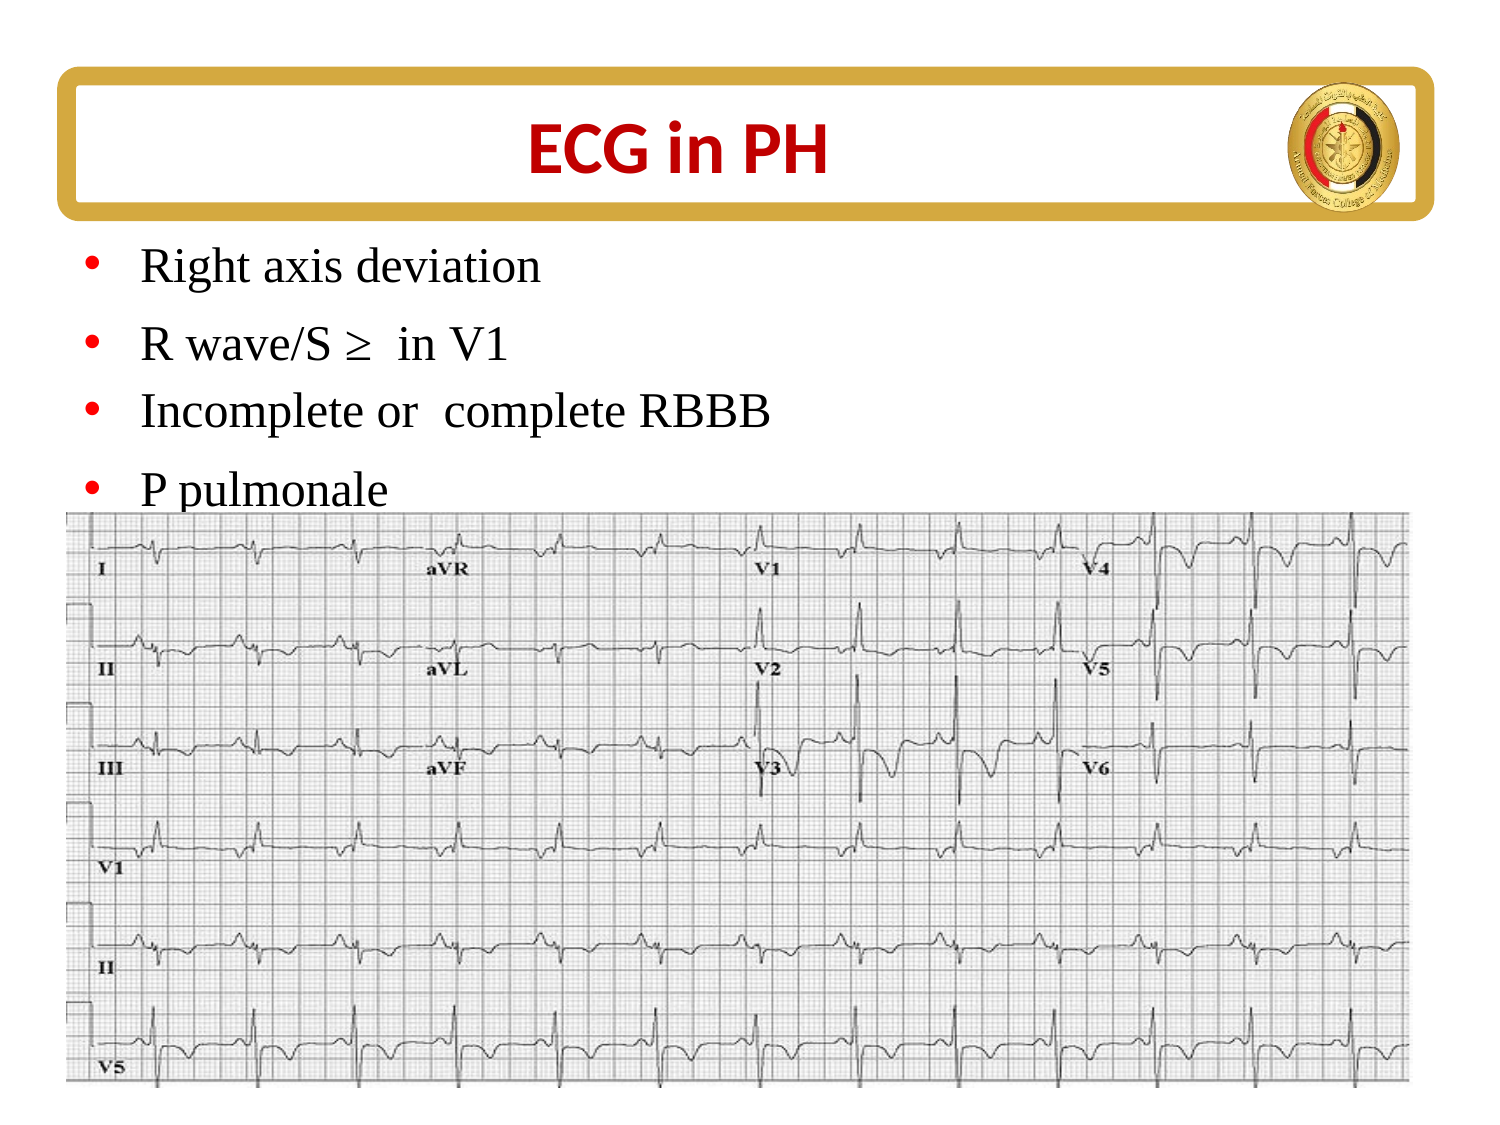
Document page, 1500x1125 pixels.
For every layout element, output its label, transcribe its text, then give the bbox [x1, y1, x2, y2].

picture [66, 512, 1413, 1088]
title ECG in PH [66, 98, 1292, 189]
picture [1292, 82, 1400, 213]
list Right axis deviation R wave/S ≥ in V1 Incomplete or complete RBBB P pulmonale [66, 224, 1500, 538]
